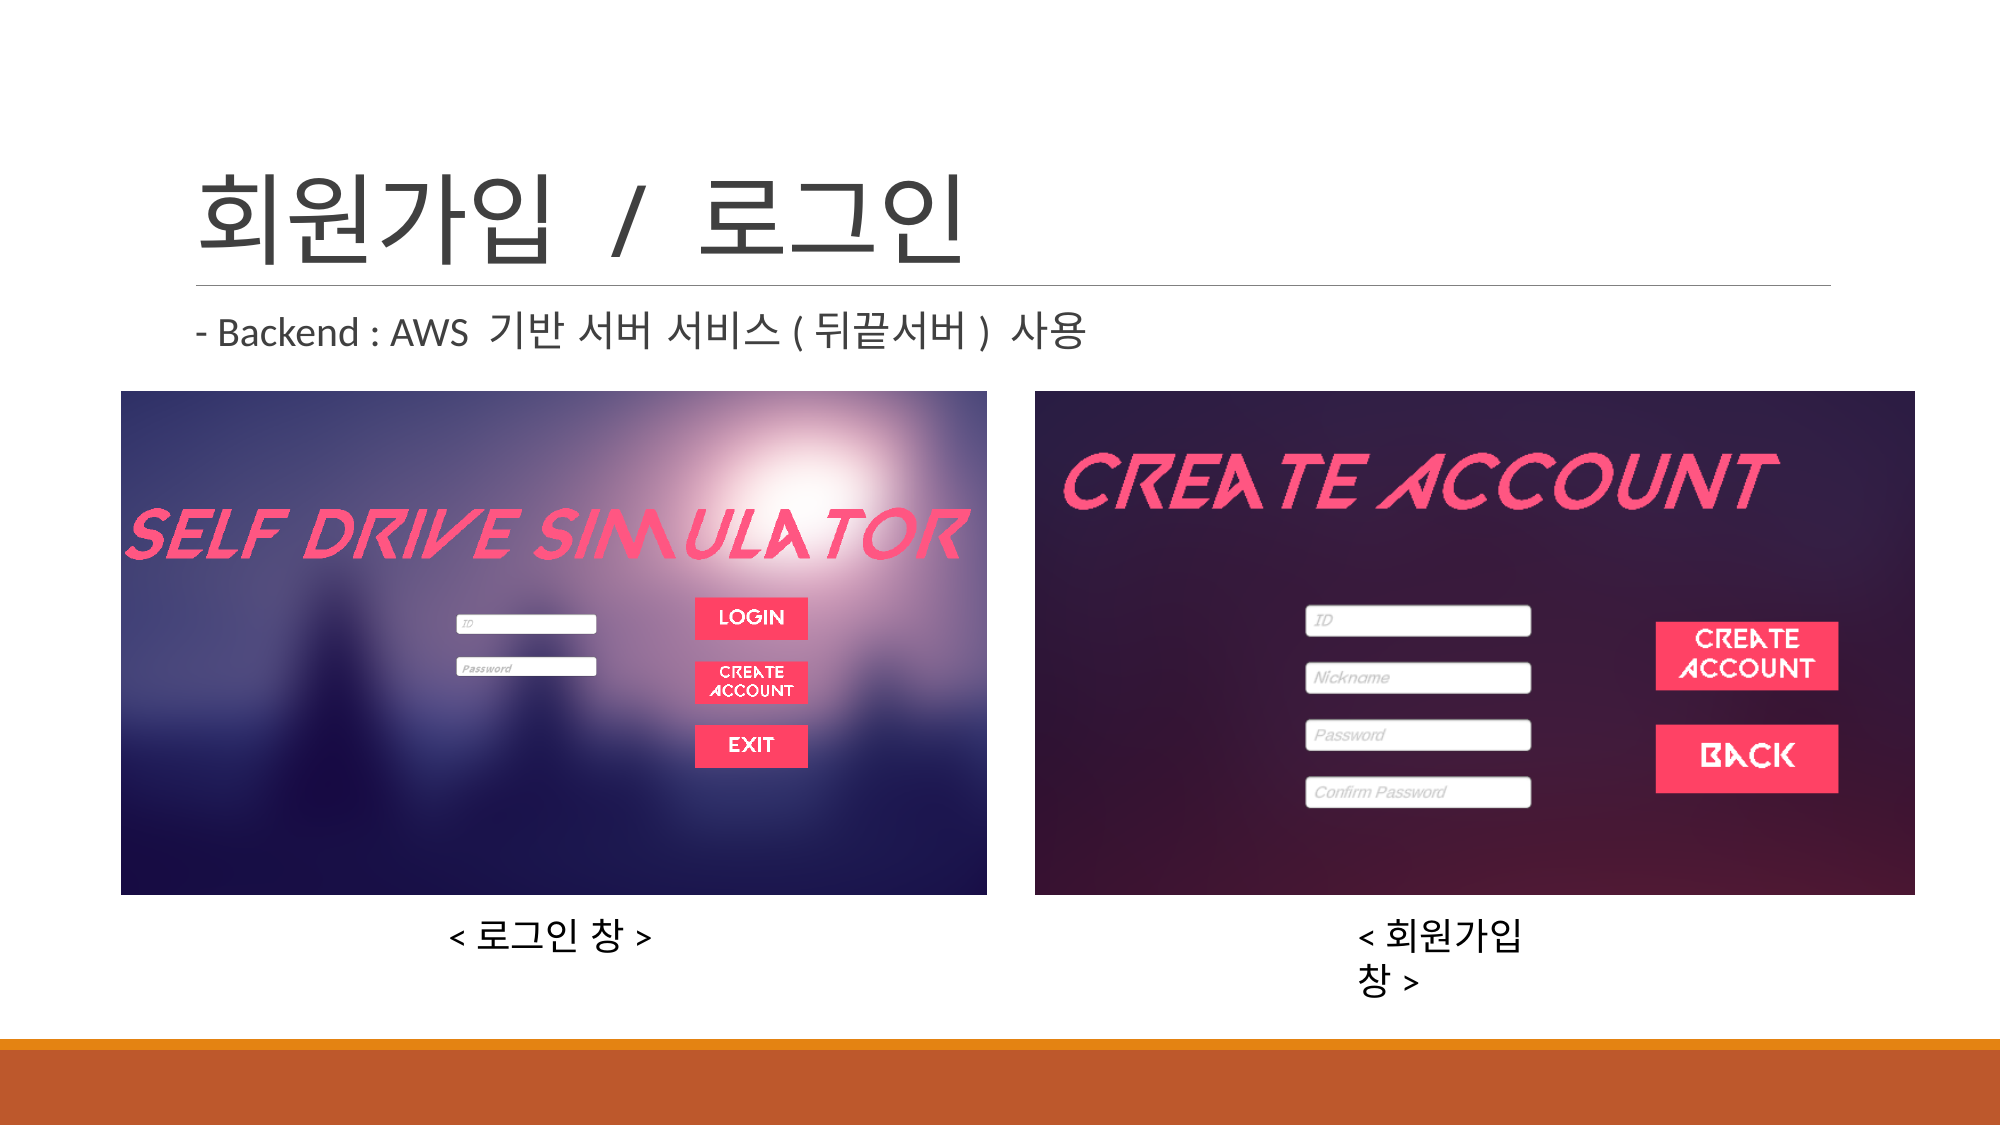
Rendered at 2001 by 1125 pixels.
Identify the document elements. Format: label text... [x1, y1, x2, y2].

text_box <회원가입 창> [1343, 905, 1608, 1011]
text_box <로그인 창> [433, 905, 675, 966]
picture [1035, 391, 1916, 896]
list - Backend : AWS 기반 서버 서비스(뒤끝서버) 사용 [180, 302, 1830, 963]
picture [120, 391, 987, 896]
title 회원가입 / 로그인 [180, 47, 1830, 285]
